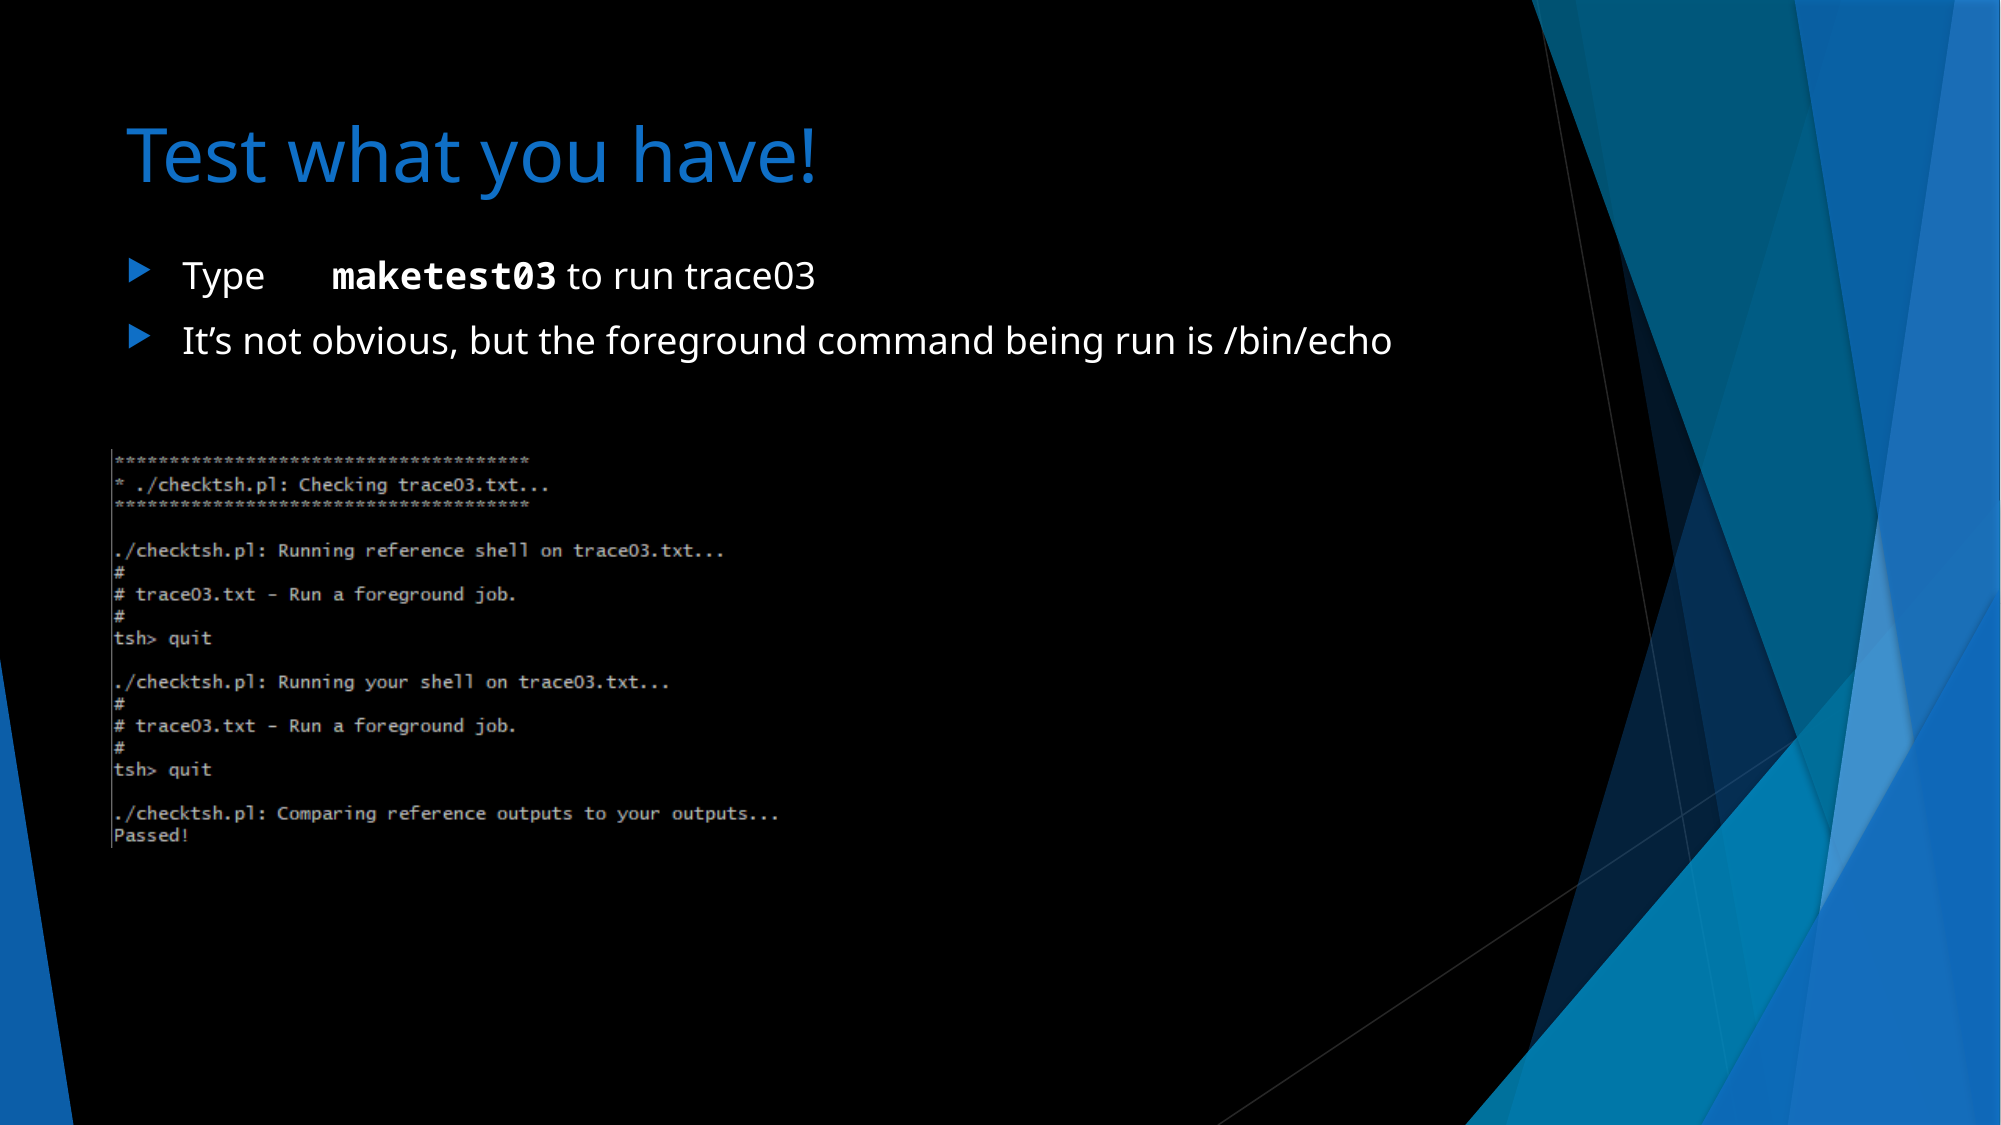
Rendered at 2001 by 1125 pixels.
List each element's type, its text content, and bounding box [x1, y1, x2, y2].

title Test what you have! [111, 99, 1522, 212]
list Type maketest03 to run trace03 It’s not obvious, but the foreground command being run is /bin/echo [111, 244, 1522, 477]
picture [110, 448, 789, 849]
